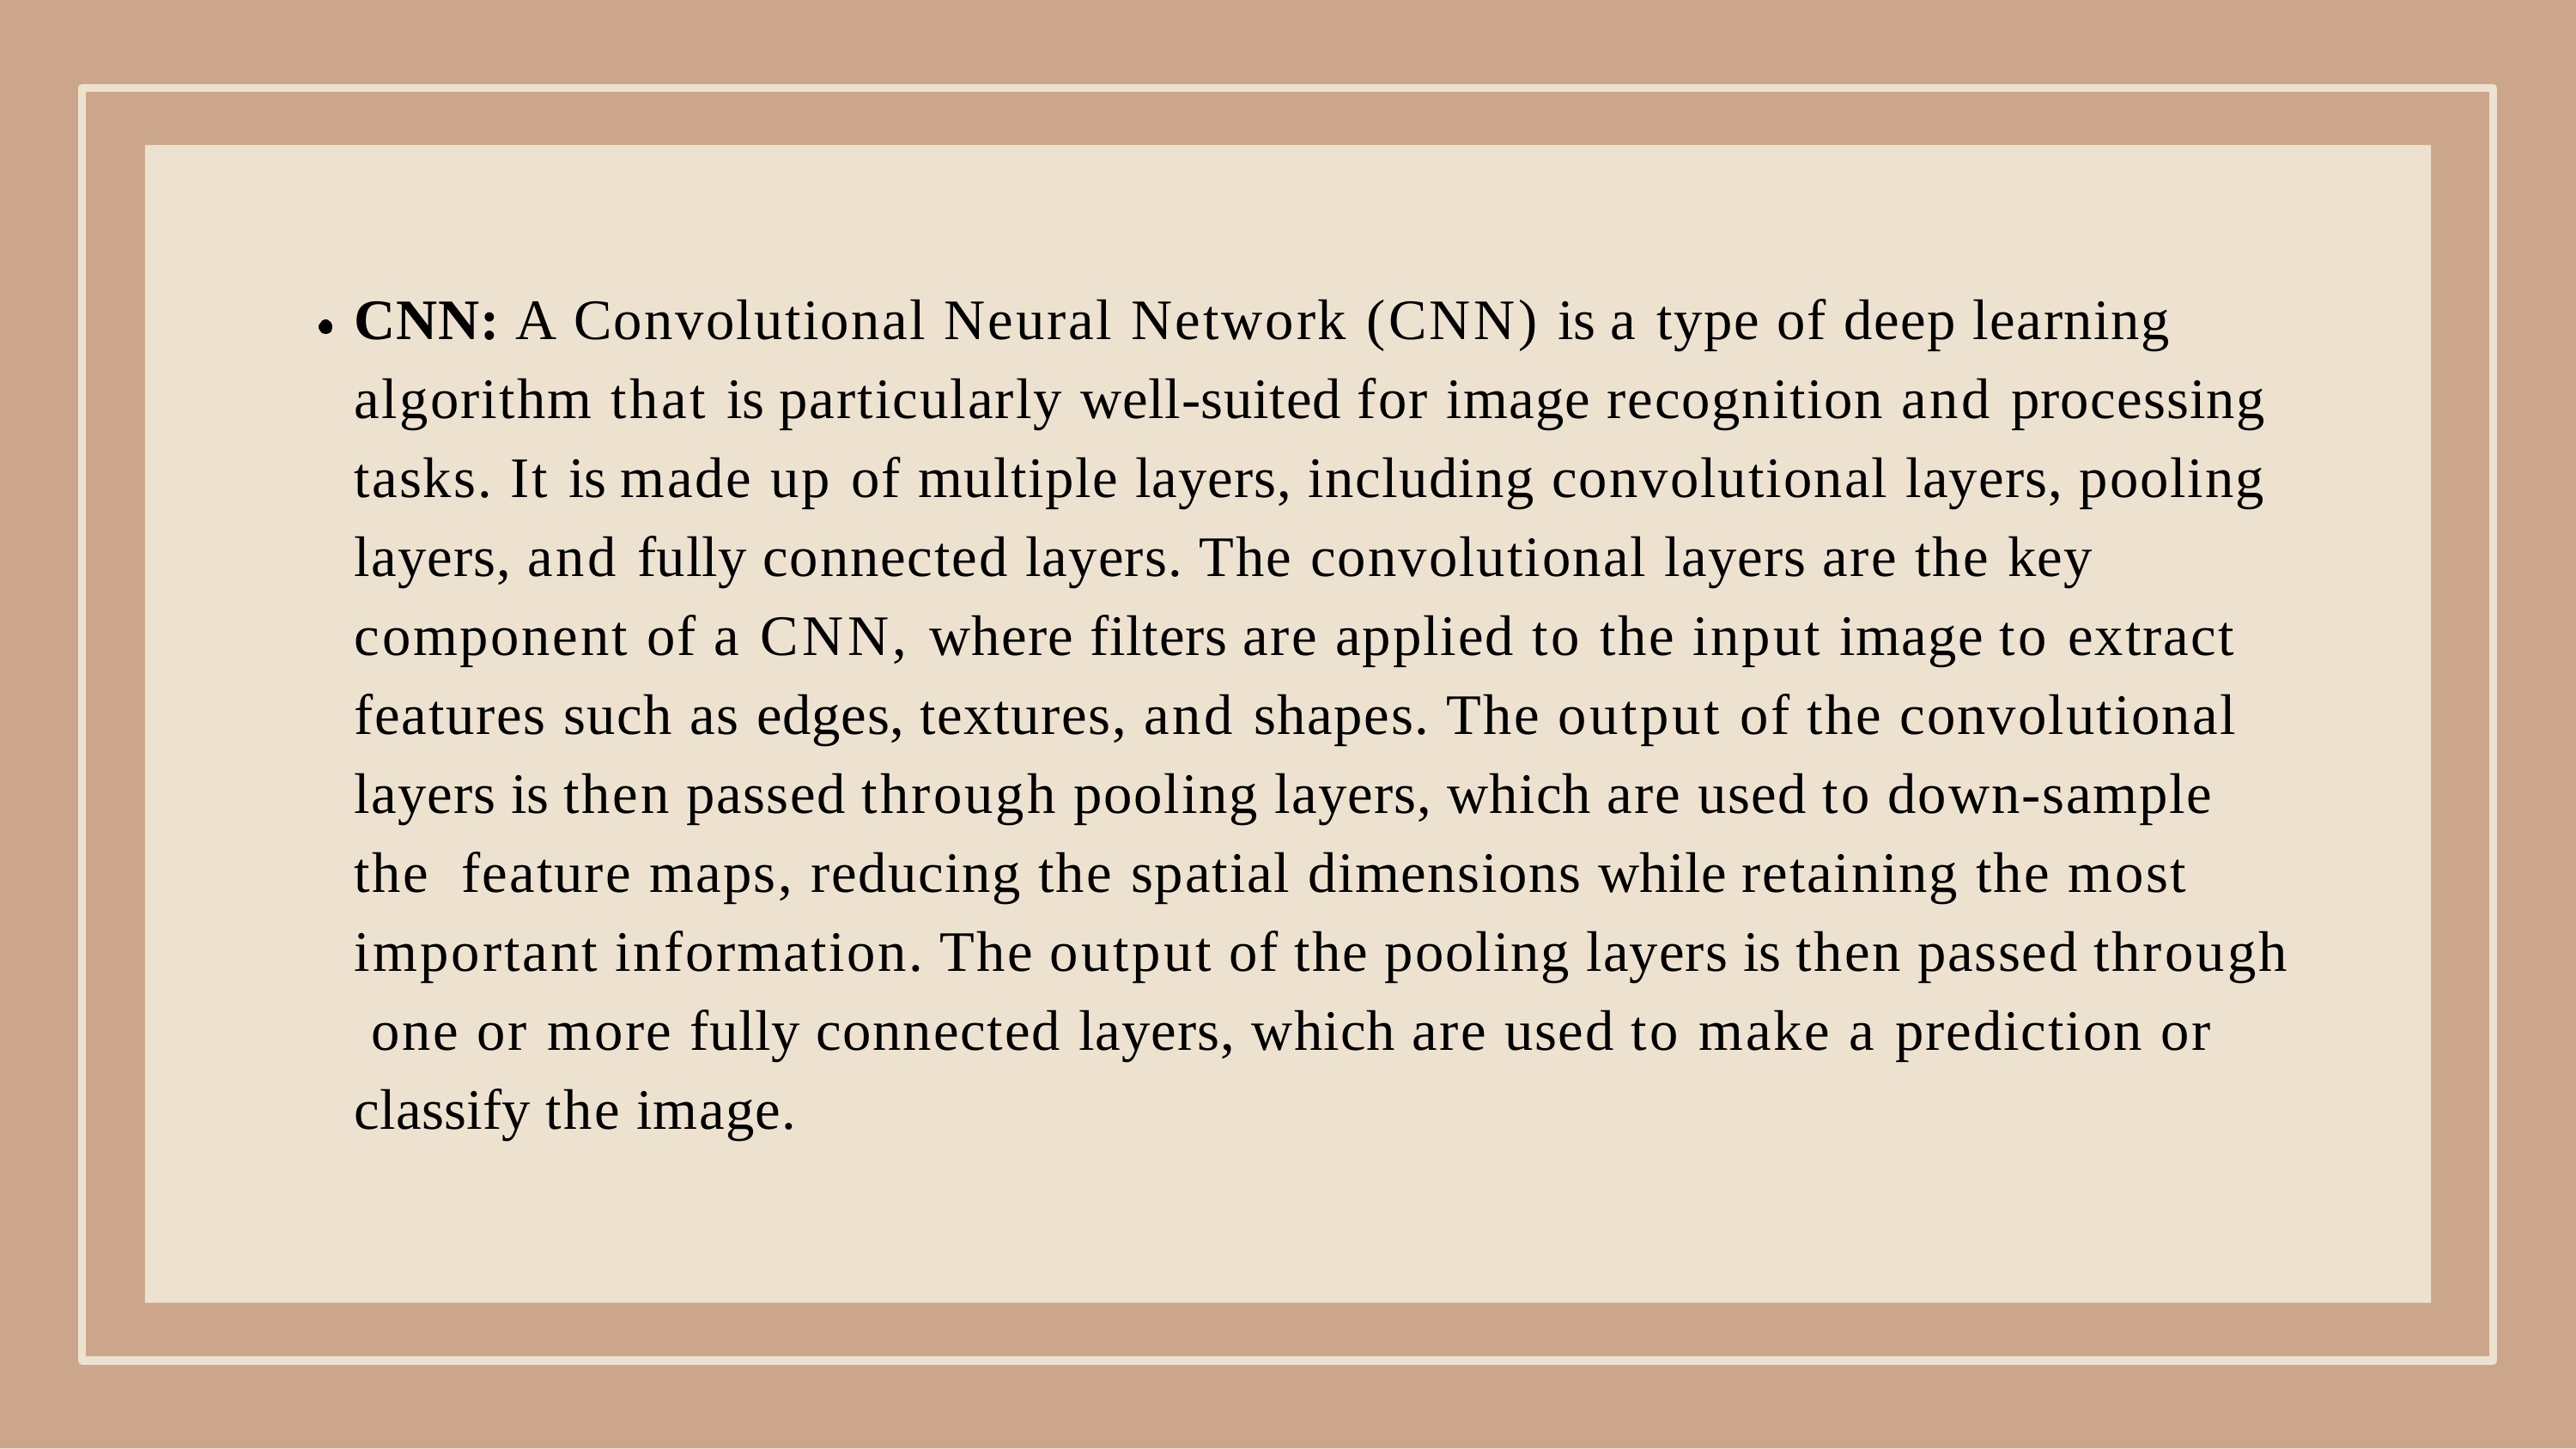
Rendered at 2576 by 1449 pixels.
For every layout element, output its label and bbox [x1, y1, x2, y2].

text_box [77, 83, 2498, 1366]
